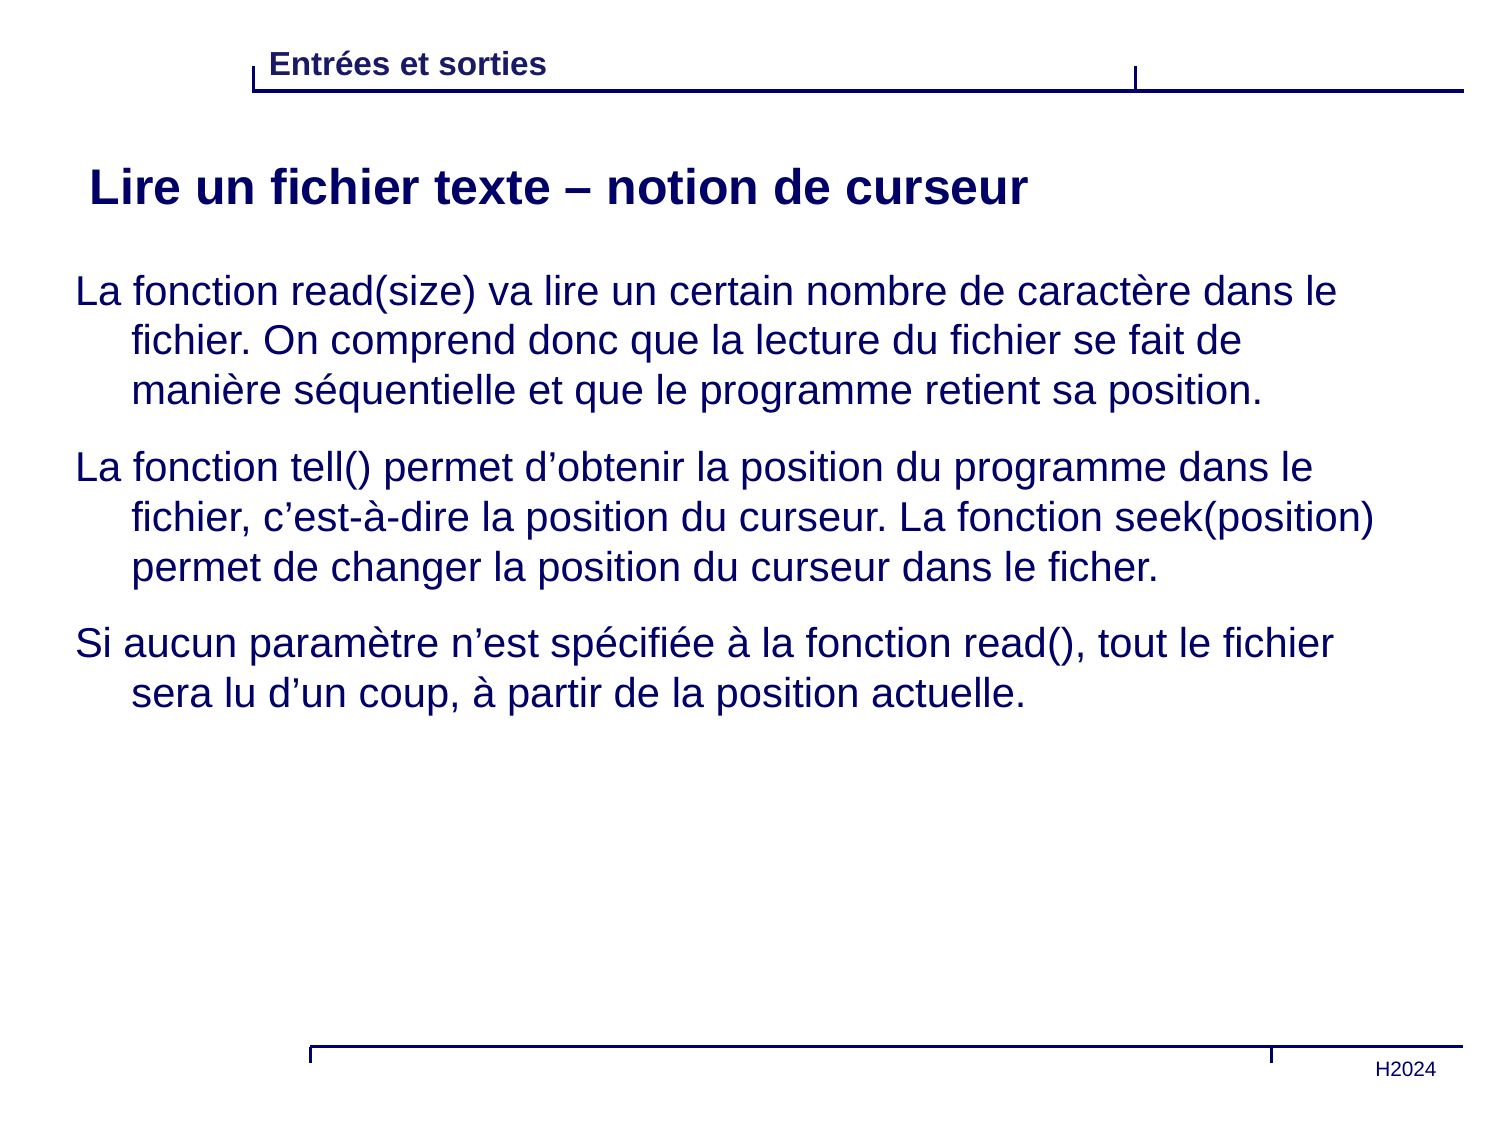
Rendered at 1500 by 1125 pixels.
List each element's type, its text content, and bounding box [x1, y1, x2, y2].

title Lire un fichier texte – notion de curseur [75, 124, 1350, 253]
list La fonction read(size) va lire un certain nombre de caractère dans le fichier. On comprend donc que la lecture du fichier se fait de manière séquentielle et que le programme retient sa position. La fonction tell() permet d’obtenir la position du programme dans le fichier, c’est-à-dire la position du curseur. La fonction seek(position) permet de changer la position du curseur dans le ficher. Si aucun paramètre n’est spécifiée à la fonction read(), tout le fichier sera lu d’un coup, à partir de la position actuelle. [75, 263, 1395, 916]
